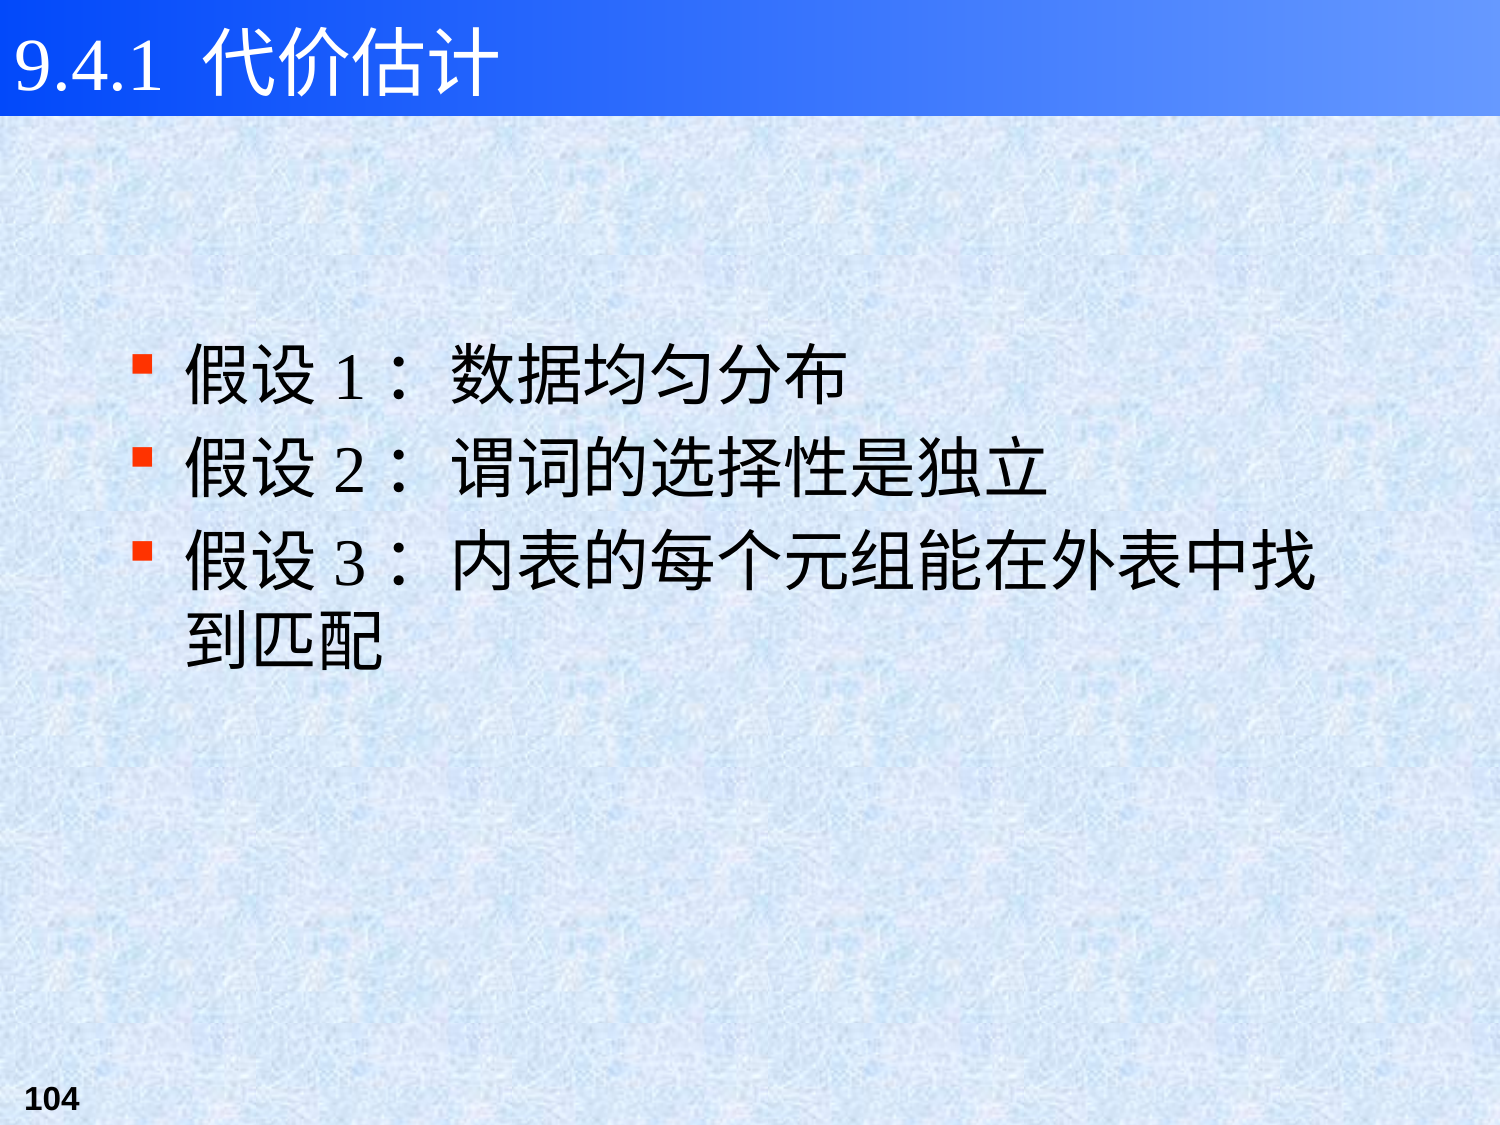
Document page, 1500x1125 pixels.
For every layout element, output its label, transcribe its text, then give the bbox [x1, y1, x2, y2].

picture [0, 116, 1500, 1125]
text_box 9.4.1 代价估计 [0, 7, 1152, 113]
list 假设1：数据均匀分布 假设2：谓词的选择性是独立 假设3：内表的每个元组能在外表中找到匹配 [112, 324, 1388, 1000]
